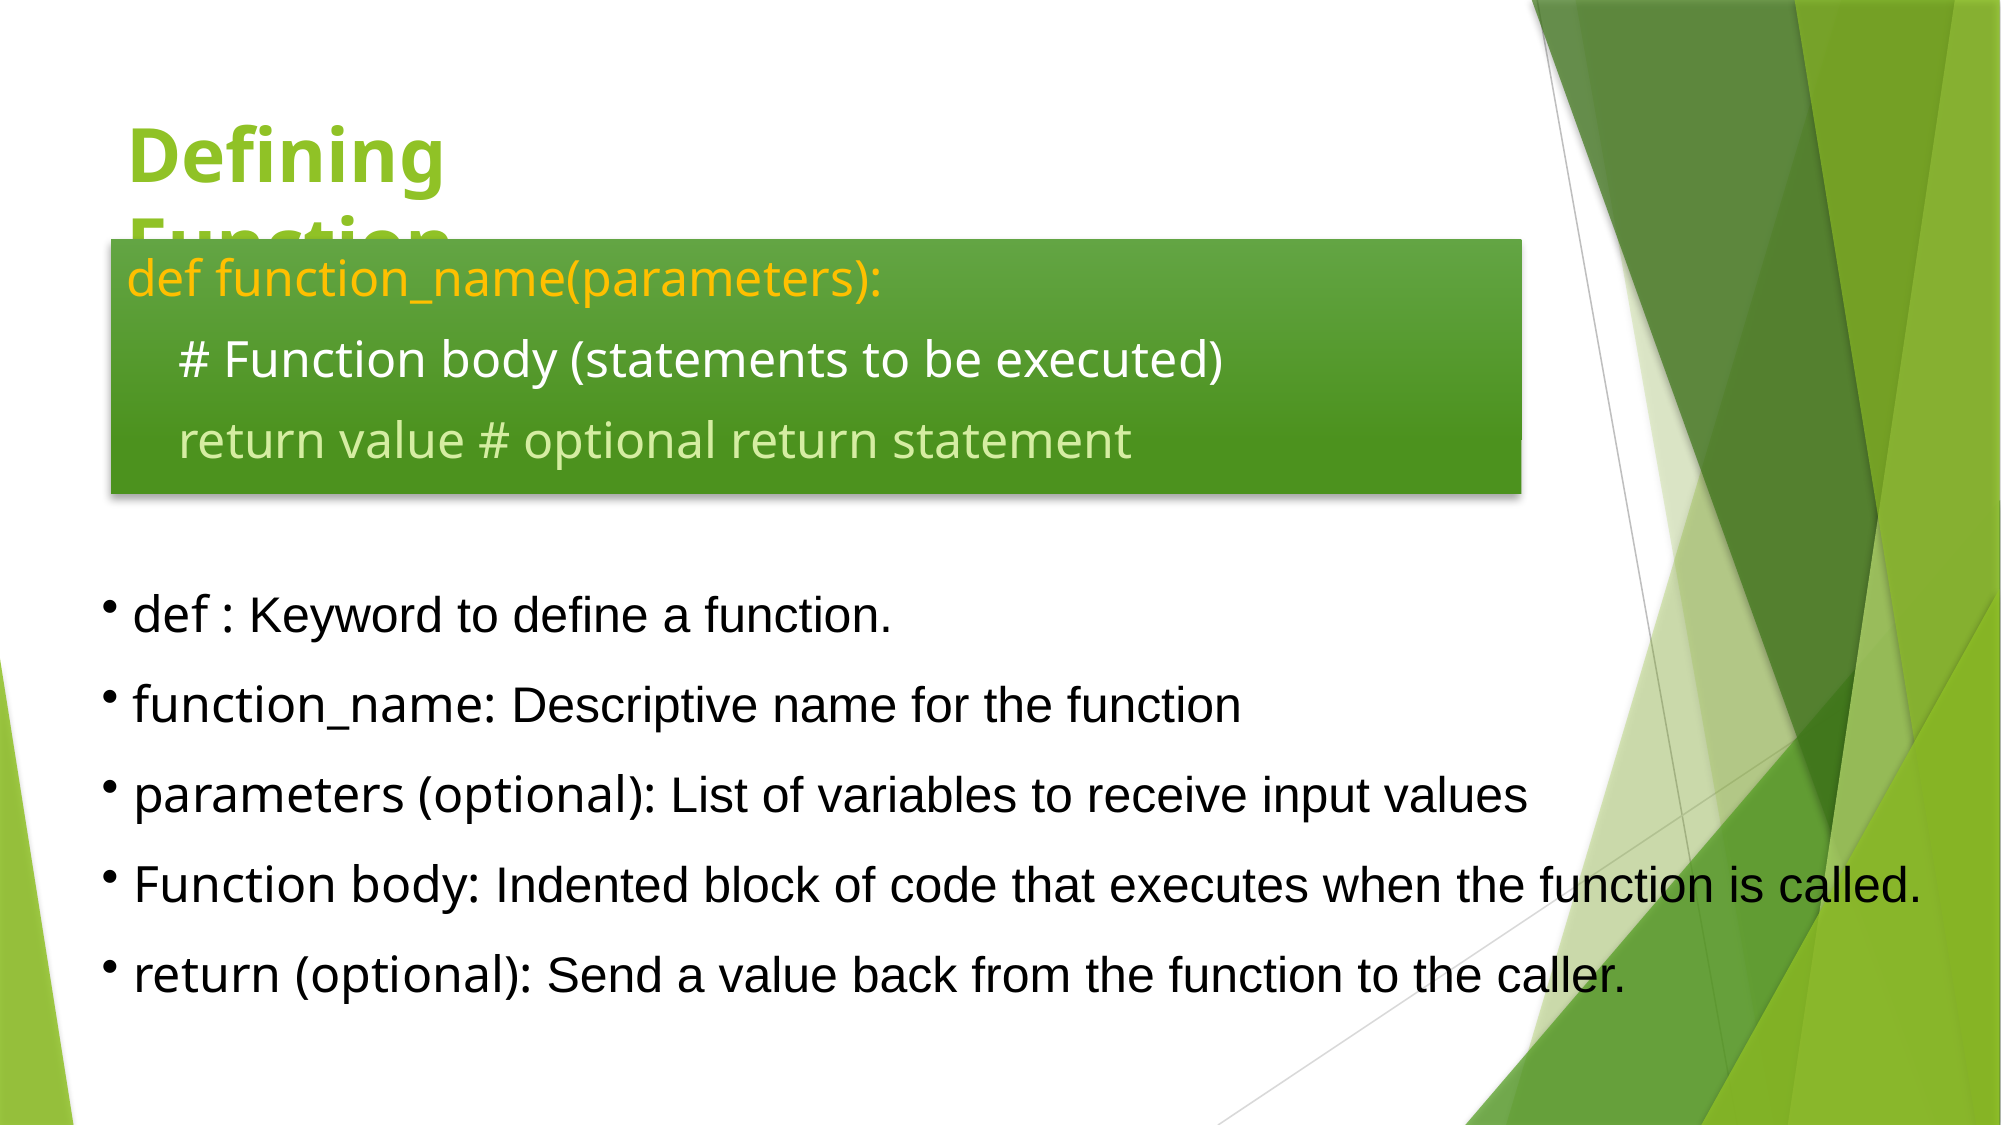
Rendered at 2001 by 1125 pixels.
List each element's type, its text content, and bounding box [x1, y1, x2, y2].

title Defining Function [111, 99, 778, 210]
list def function_name(parameters): # Function body (statements to be executed) return value # optional return statement [111, 239, 1522, 494]
text_box def : Keyword to define a function. function_name: Descriptive name for the function parameters (optional): List of variables to receive input values Function body: Indented block of code that executes when the function is called. return (optional): Send a value back from the function to the caller. [86, 545, 1939, 1011]
